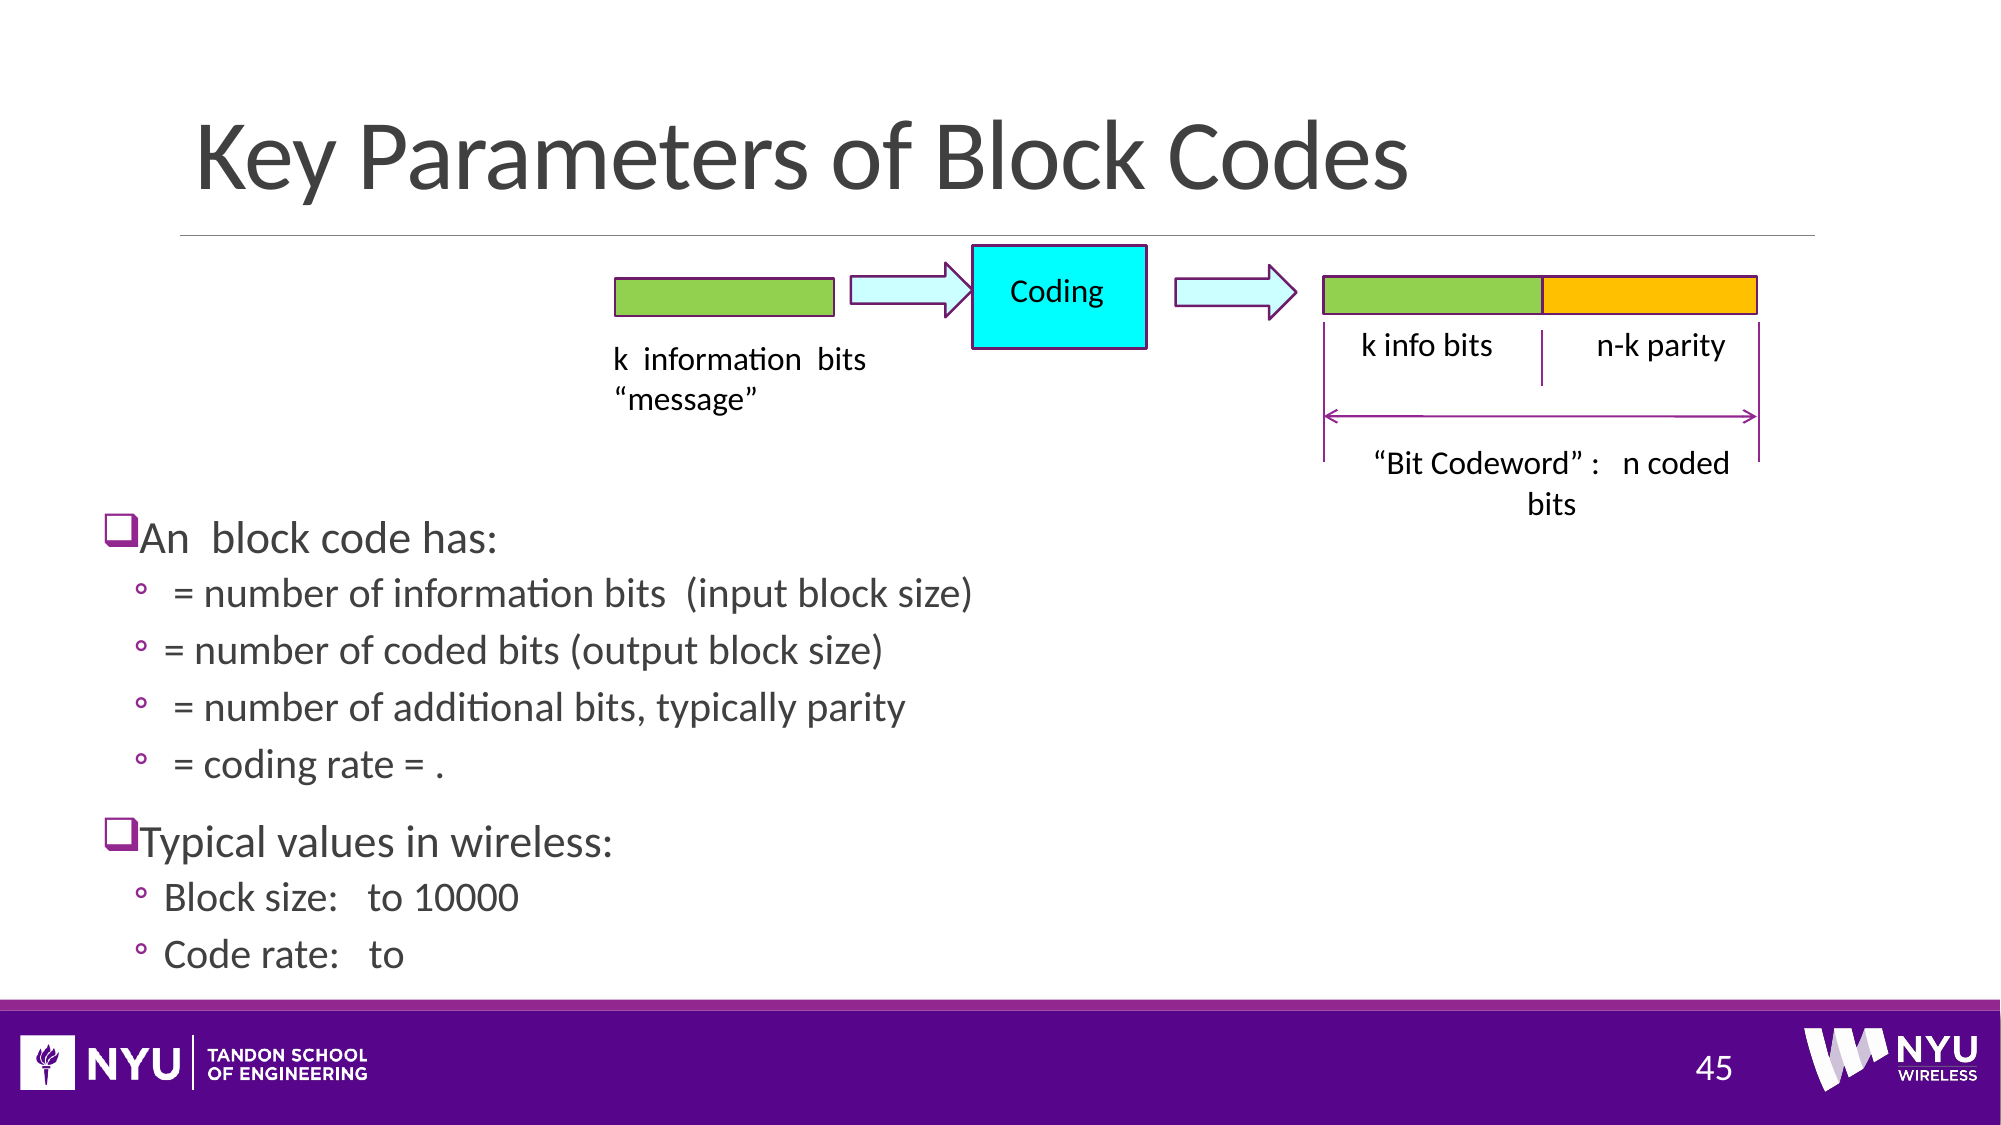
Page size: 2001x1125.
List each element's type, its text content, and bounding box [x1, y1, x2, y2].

text_box [849, 261, 974, 319]
text_box k info bits [1346, 315, 1543, 371]
text_box [971, 244, 1148, 350]
text_box n-k parity [1581, 315, 1757, 371]
text_box [1544, 275, 1758, 315]
text_box k information bits “message” [598, 330, 957, 425]
text_box “Bit Codeword” : n coded bits [1346, 434, 1757, 529]
text_box [614, 277, 835, 317]
slide_number 45 [1533, 1035, 1749, 1096]
text_box [1322, 275, 1544, 315]
title Key Parameters of Block Codes [180, 47, 1830, 218]
text_box Coding [995, 261, 1136, 317]
text_box [1174, 263, 1298, 321]
